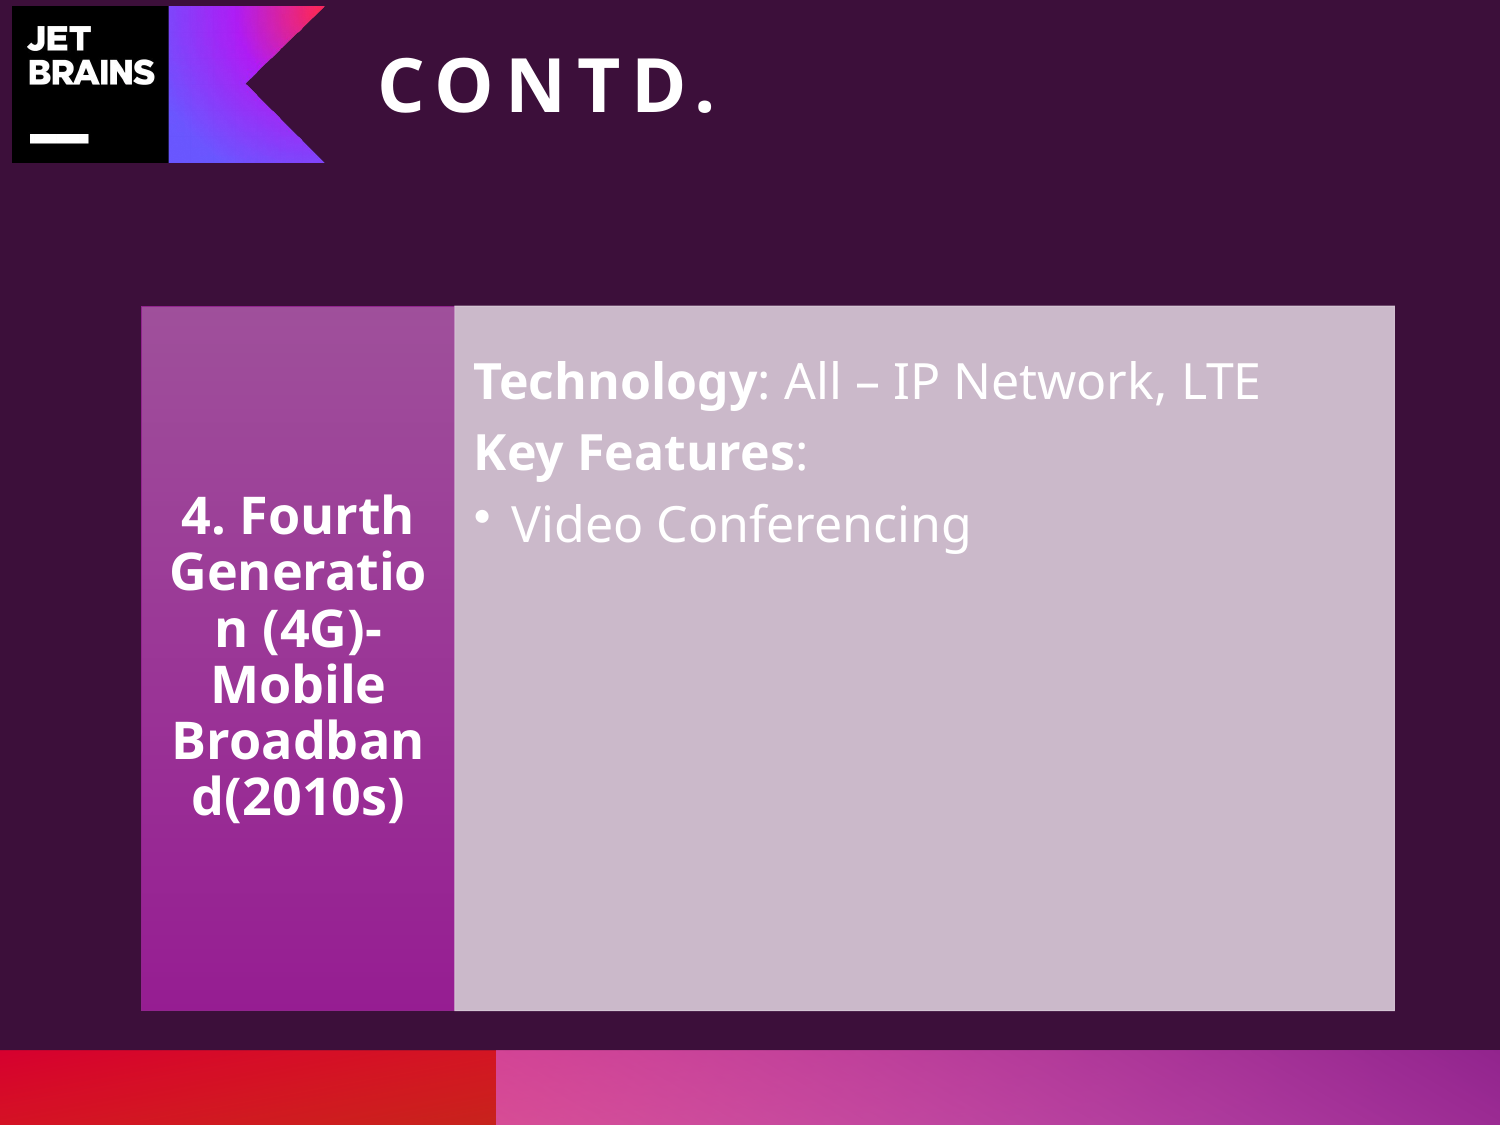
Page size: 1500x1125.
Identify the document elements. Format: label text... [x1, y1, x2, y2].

title Contd. [362, 24, 1441, 141]
picture [12, 6, 325, 163]
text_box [141, 305, 1395, 1012]
